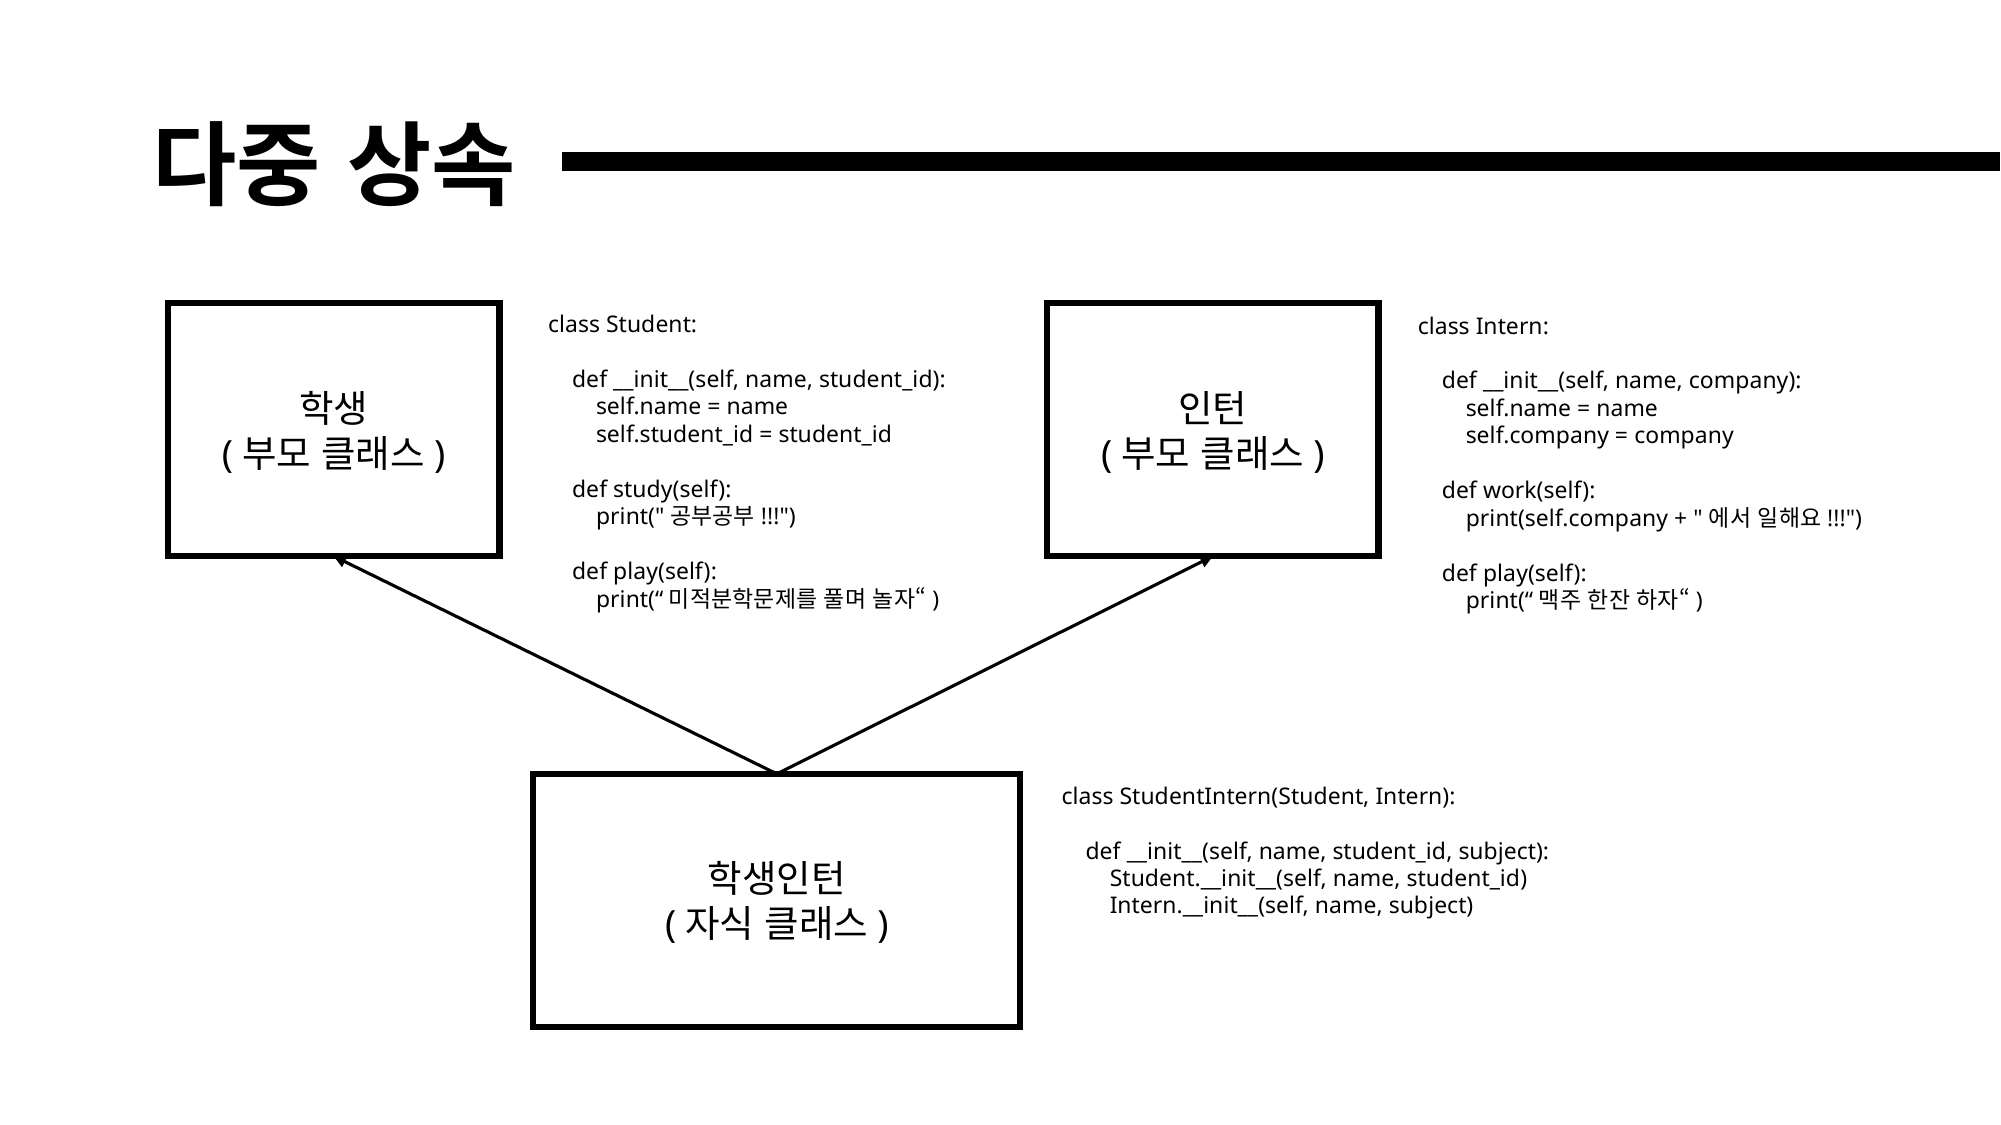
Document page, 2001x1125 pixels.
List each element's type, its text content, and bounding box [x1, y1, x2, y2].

text_box class Student: def __init__(self, name, student_id): self.name = name self.student_id = student_id def study(self): print("공부공부!!!") def play(self): print(“미적분학문제를 풀며 놀자“) [533, 302, 977, 556]
title 다중 상속 [137, 59, 1863, 278]
text_box class StudentIntern(Student, Intern): def __init__(self, name, student_id, subject): Student.__init__(self, name, student_id) Intern.__init__(self, name, subject) [1046, 773, 1686, 926]
text_box 학생 (부모 클래스) [167, 302, 500, 557]
text_box 학생인턴 (자식 클래스) [532, 774, 1021, 1028]
text_box [562, 152, 2000, 171]
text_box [333, 556, 776, 774]
text_box class Intern: def __init__(self, name, company): self.name = name self.company = company def work(self): print(self.company + "에서 일해요!!!") def play(self): print(“맥주 한잔 하자“) [1403, 303, 1905, 621]
text_box 인턴 (부모 클래스) [1046, 302, 1380, 557]
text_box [776, 556, 1213, 774]
